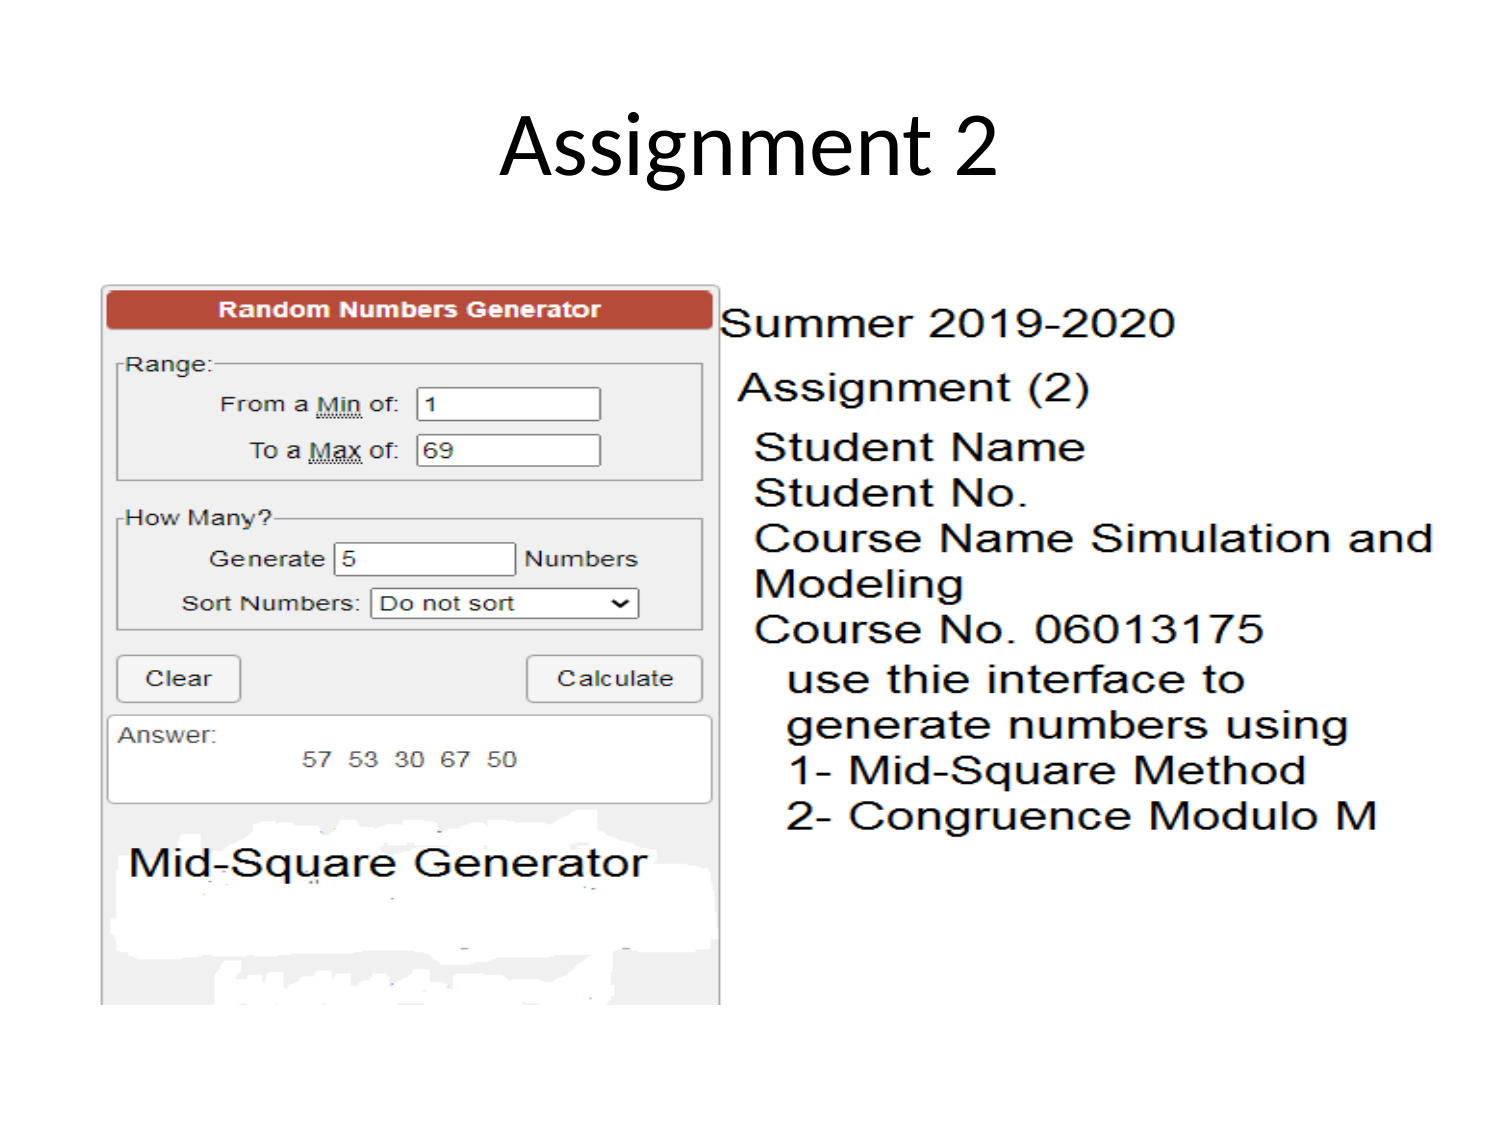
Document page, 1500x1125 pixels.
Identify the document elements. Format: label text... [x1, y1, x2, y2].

title Assignment 2 [75, 45, 1425, 233]
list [81, 262, 1454, 1006]
